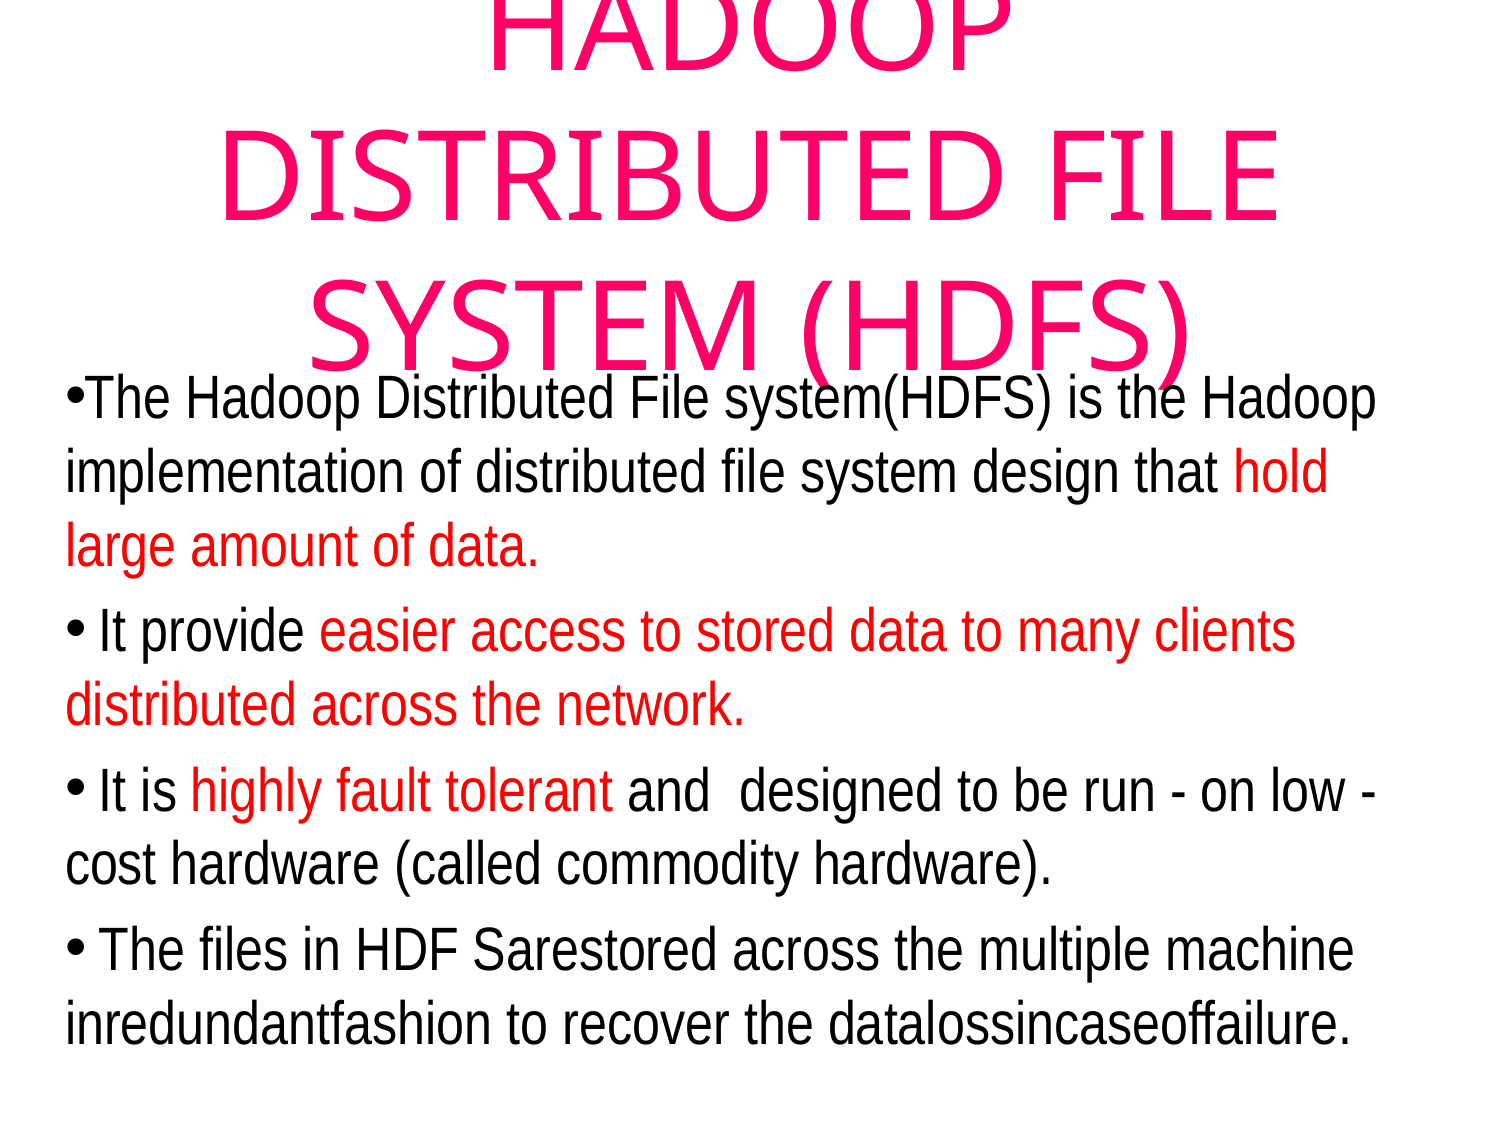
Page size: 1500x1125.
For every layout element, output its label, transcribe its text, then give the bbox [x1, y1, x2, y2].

title HADOOP DISTRIBUTED FILE SYSTEM (HDFS) [112, 50, 1388, 292]
subtitle The Hadoop Distributed File system(HDFS) is the Hadoop implementation of distributed file system design that hold large amount of data. It provide easier access to stored data to many clients distributed across the network. It is highly fault tolerant and designed to be run - on low - cost hardware (called commodity hardware). The files in HDF Sarestored across the multiple machine inredundantfashion to recover the datalossincaseoffailure. [50, 350, 1450, 1075]
